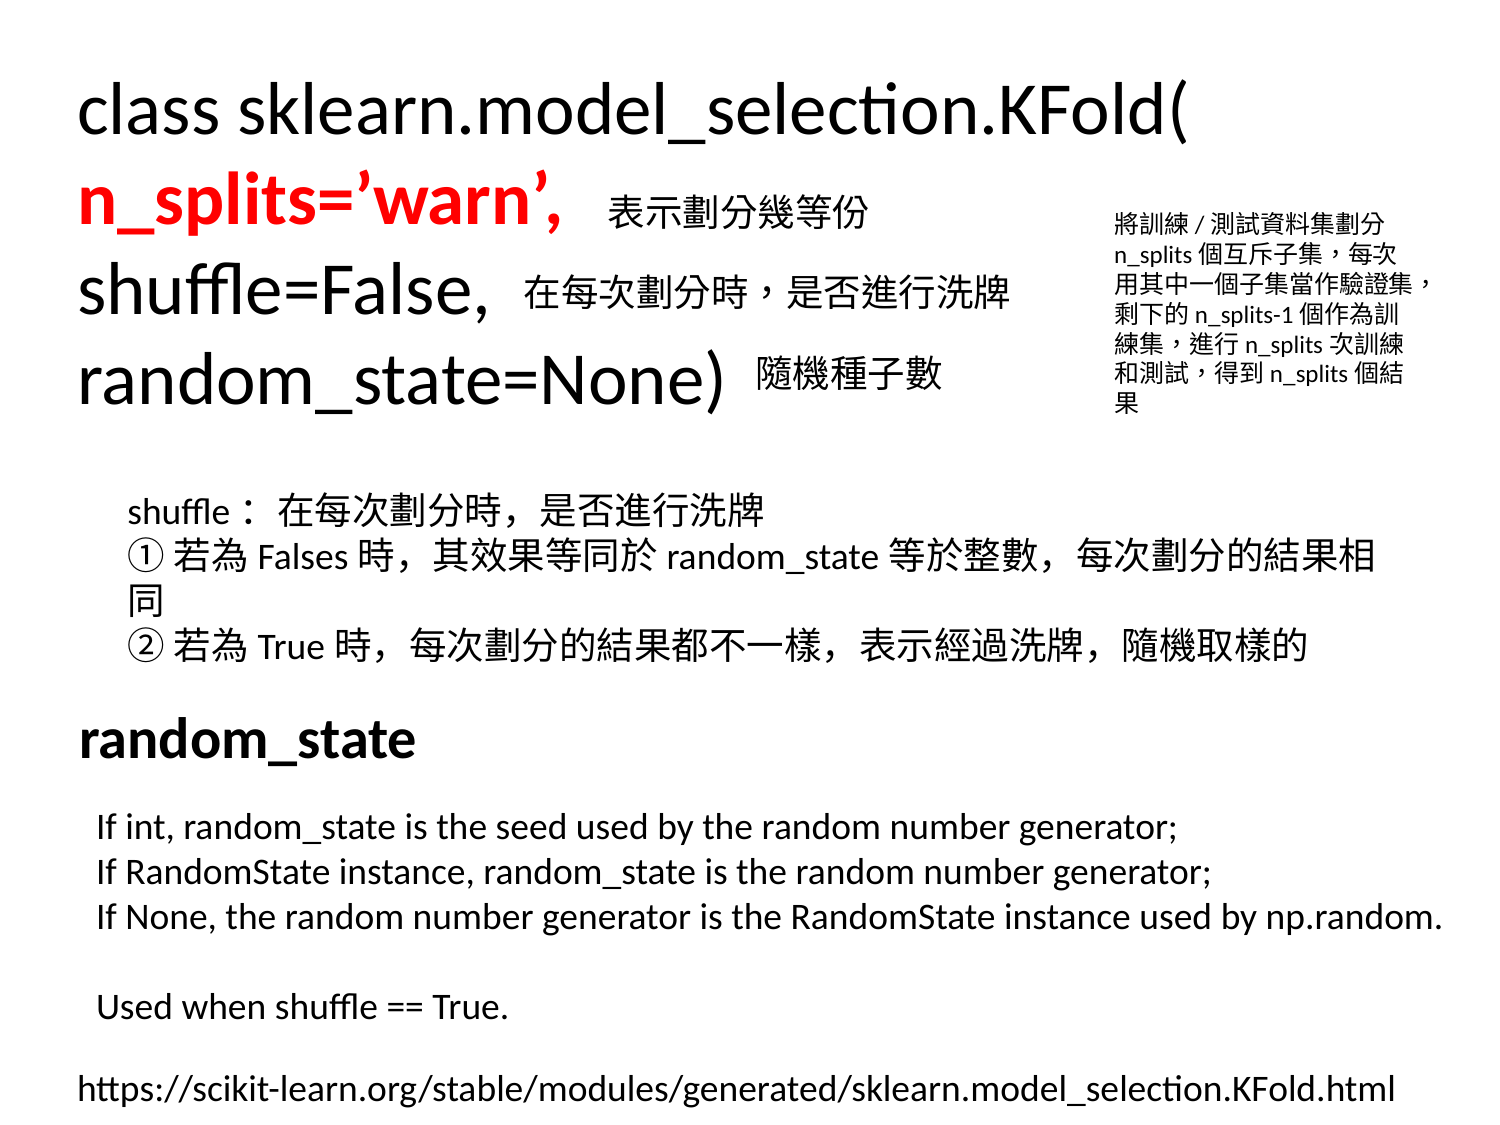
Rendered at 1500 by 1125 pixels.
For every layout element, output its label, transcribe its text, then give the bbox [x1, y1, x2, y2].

text_box https://scikit-learn.org/stable/modules/generated/sklearn.model_selection.KFold.html [62, 1057, 1430, 1117]
text_box 表示劃分幾等份 [592, 181, 886, 241]
text_box 隨機種子數 [740, 342, 958, 402]
text_box If int, random_state is the seed used by the random number generator; If RandomState instance, random_state is the random number generator; If None, the random number generator is the RandomState instance used by np.random. Used when shuffle == True. [81, 795, 1482, 1035]
text_box shuffle：在每次劃分時，是否進行洗牌 ①若為Falses時，其效果等同於random_state等於整數，每次劃分的結果相同 ②若為True時，每次劃分的結果都不一樣，表示經過洗牌，隨機取樣的 [112, 479, 1420, 675]
text_box 將訓練/測試資料集劃分n_splits個互斥子集，每次用其中一個子集當作驗證集，剩下的n_splits-1個作為訓練集，進行n_splits次訓練和測試，得到n_splits個結果 [1099, 200, 1438, 426]
text_box random_state [64, 692, 433, 778]
text_box class sklearn.model_selection.KFold( n_splits=’warn’, shuffle=False, random_state=None) [62, 52, 1301, 428]
text_box 在每次劃分時，是否進行洗牌 [508, 261, 1026, 322]
